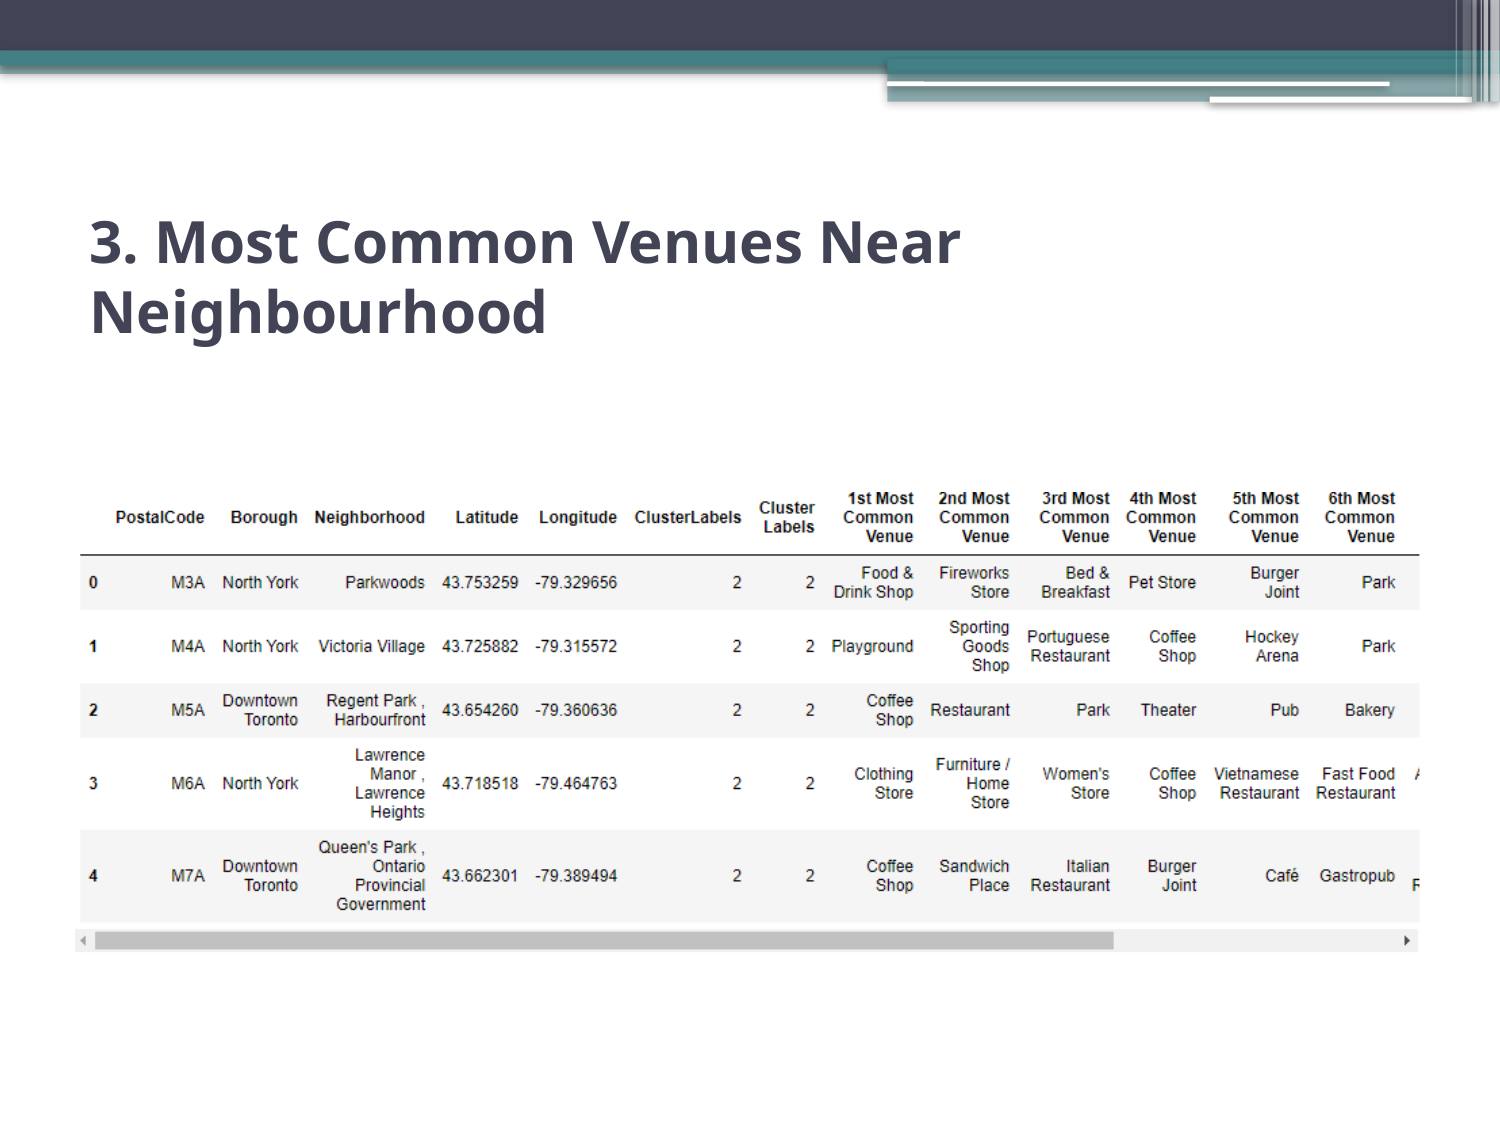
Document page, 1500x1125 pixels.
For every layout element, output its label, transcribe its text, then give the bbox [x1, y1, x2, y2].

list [74, 492, 1426, 955]
title 3. Most Common Venues Near Neighbourhood [75, 187, 1425, 363]
